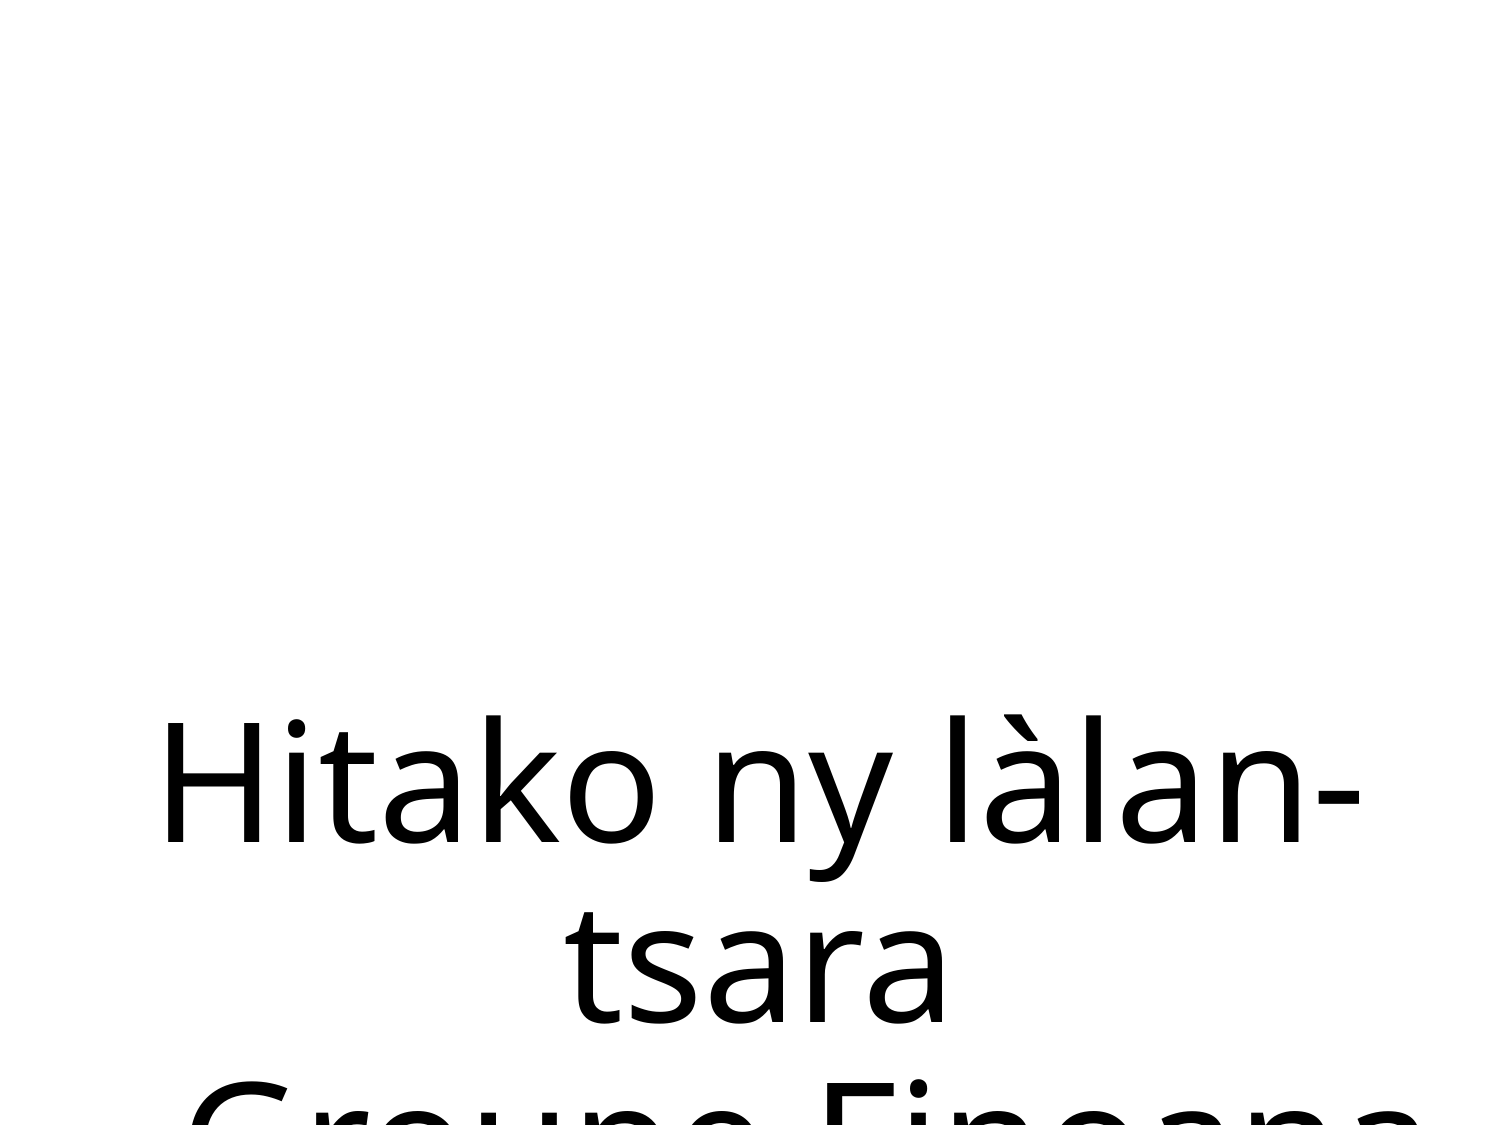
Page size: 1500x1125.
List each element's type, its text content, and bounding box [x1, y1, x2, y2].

title Hitako ny làlan-tsara - Groupe Finoana [0, 859, 1500, 1078]
